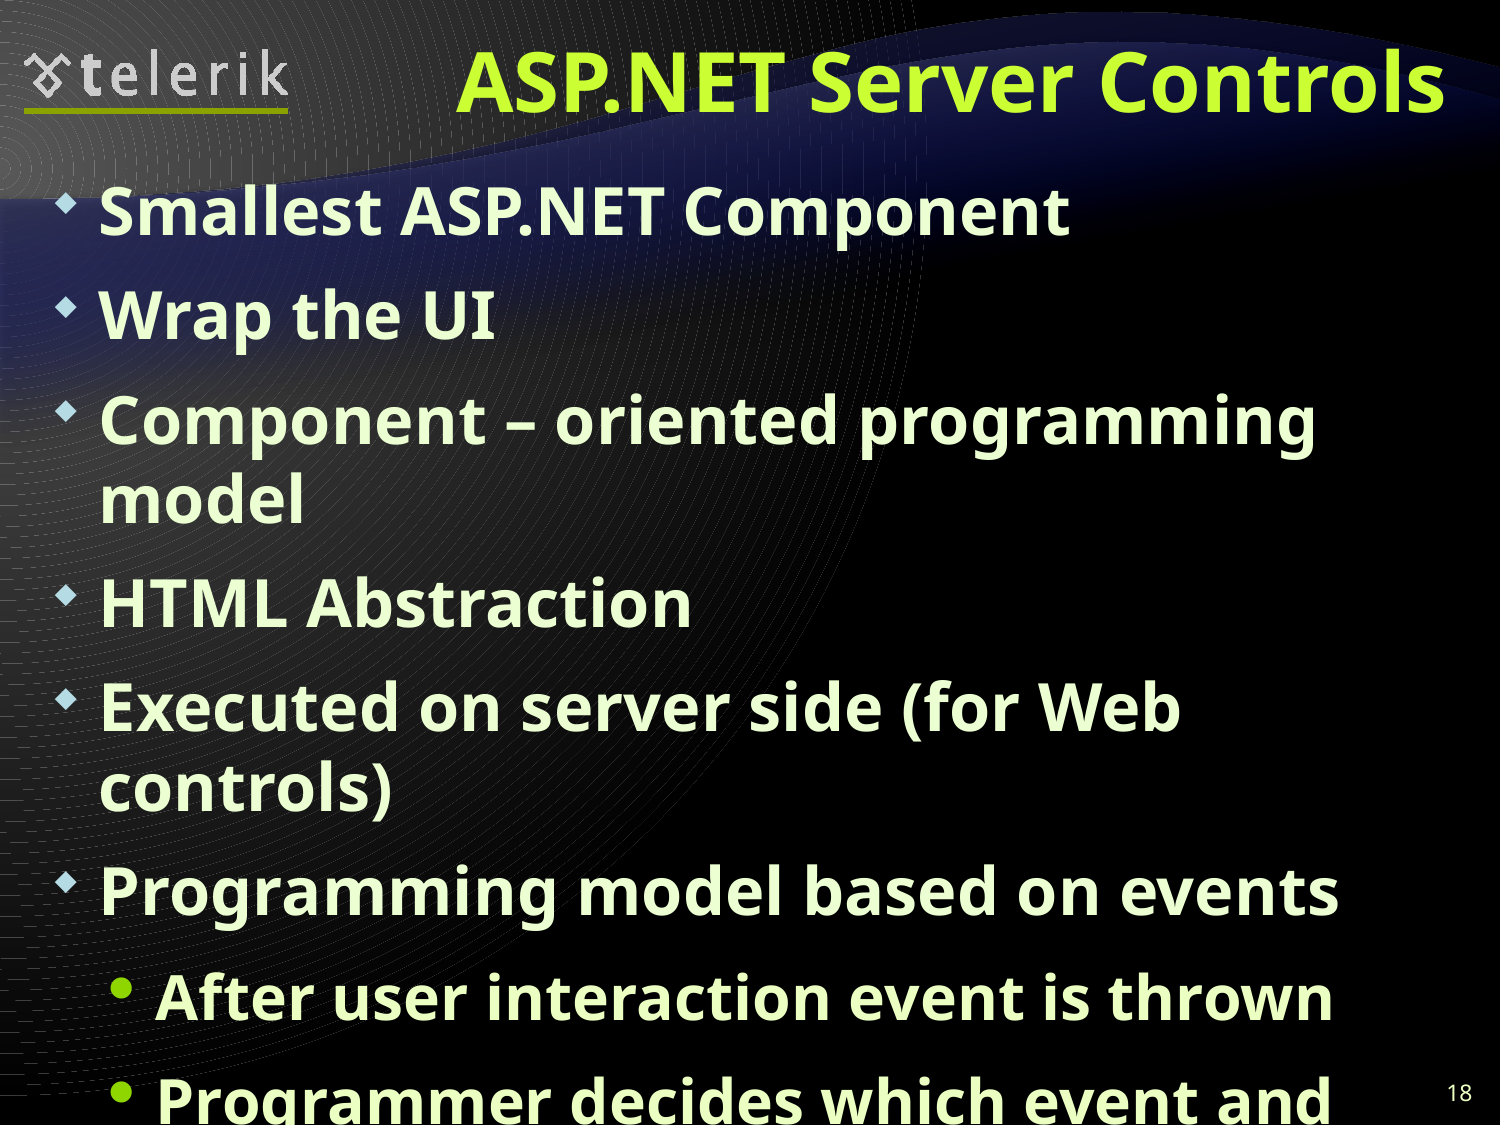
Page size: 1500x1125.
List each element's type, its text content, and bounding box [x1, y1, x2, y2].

slide_number 18 [1412, 1074, 1488, 1113]
picture [24, 49, 288, 114]
list Smallest ASP.NET Component Wrap the UI Component – oriented programming model HTML Abstraction Executed on server side (for Web controls) Programming model based on events After user interaction event is thrown Programmer decides which event and control to be related [37, 162, 1463, 1088]
title ASP.NET Server Controls [300, 12, 1463, 162]
